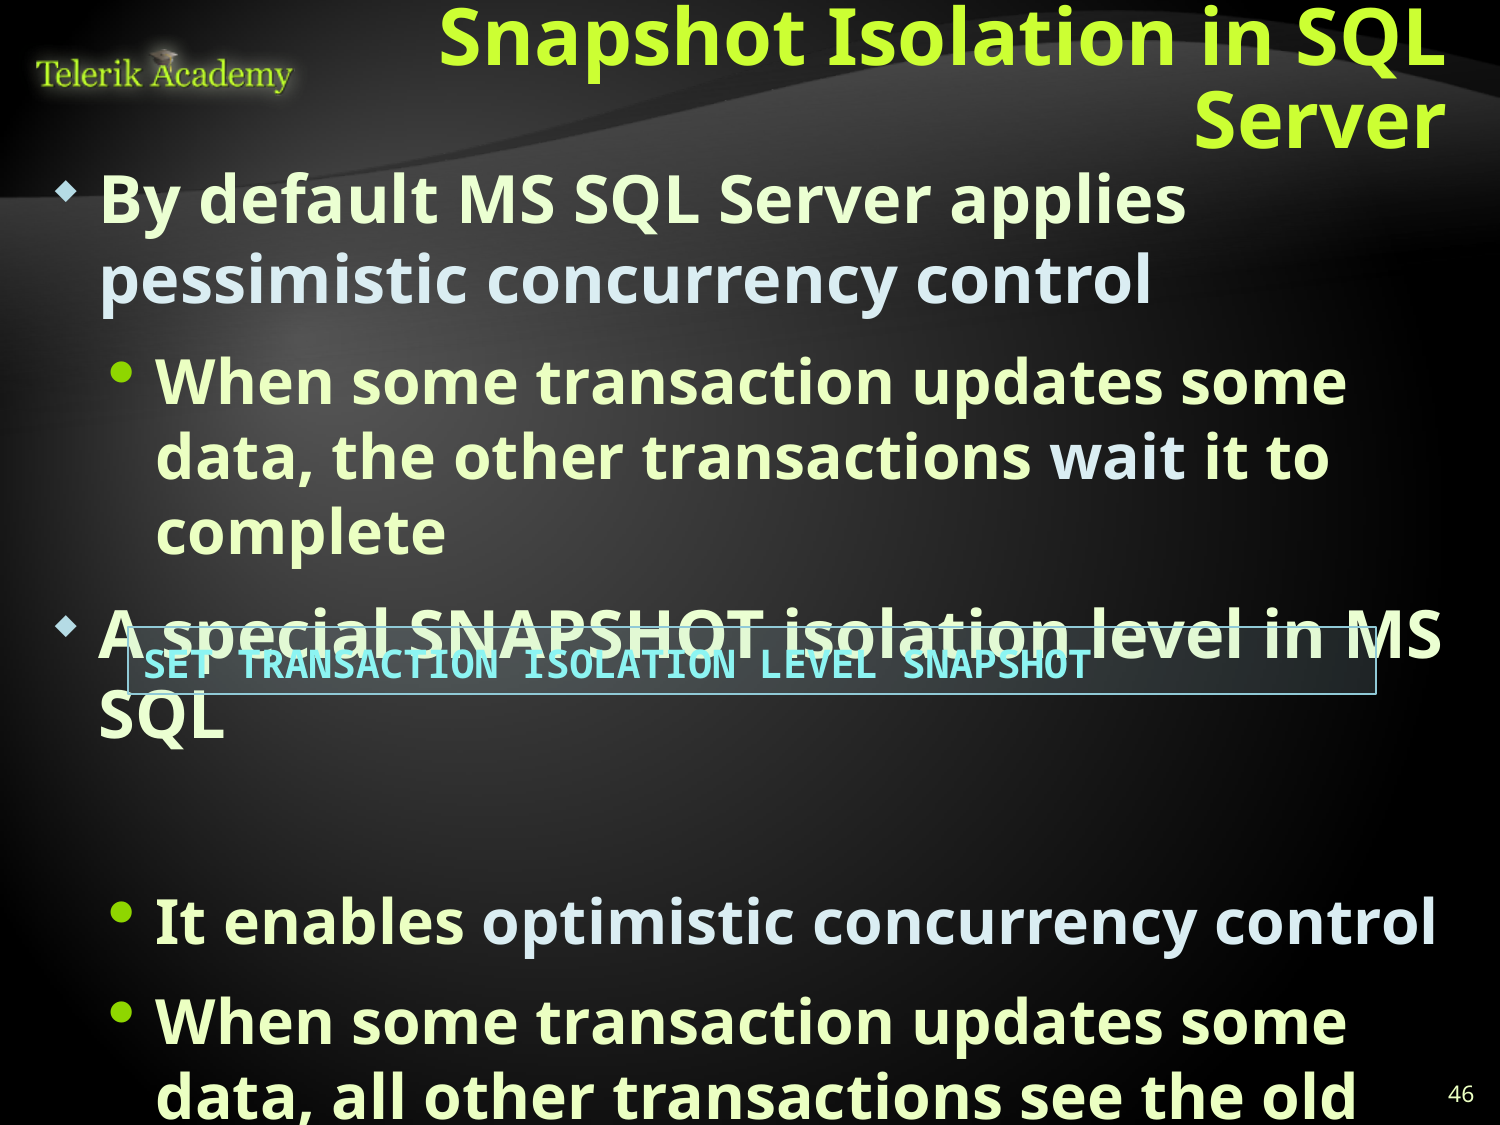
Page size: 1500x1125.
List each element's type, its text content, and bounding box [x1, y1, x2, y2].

picture [0, 0, 1500, 1125]
title Snapshot Isolation in SQL Server [300, 12, 1463, 149]
list By default MS SQL Server applies pessimistic concurrency control When some transaction updates some data, the other transactions wait it to complete A special SNAPSHOT isolation level in MS SQL It enables optimistic concurrency control When some transaction updates some data, all other transactions see the old data (snapshot) No locking is applied  no waiting transactions [37, 149, 1463, 1100]
text_box 46 [1414, 1075, 1490, 1113]
text_box SET TRANSACTION ISOLATION LEVEL SNAPSHOT [127, 627, 1376, 694]
